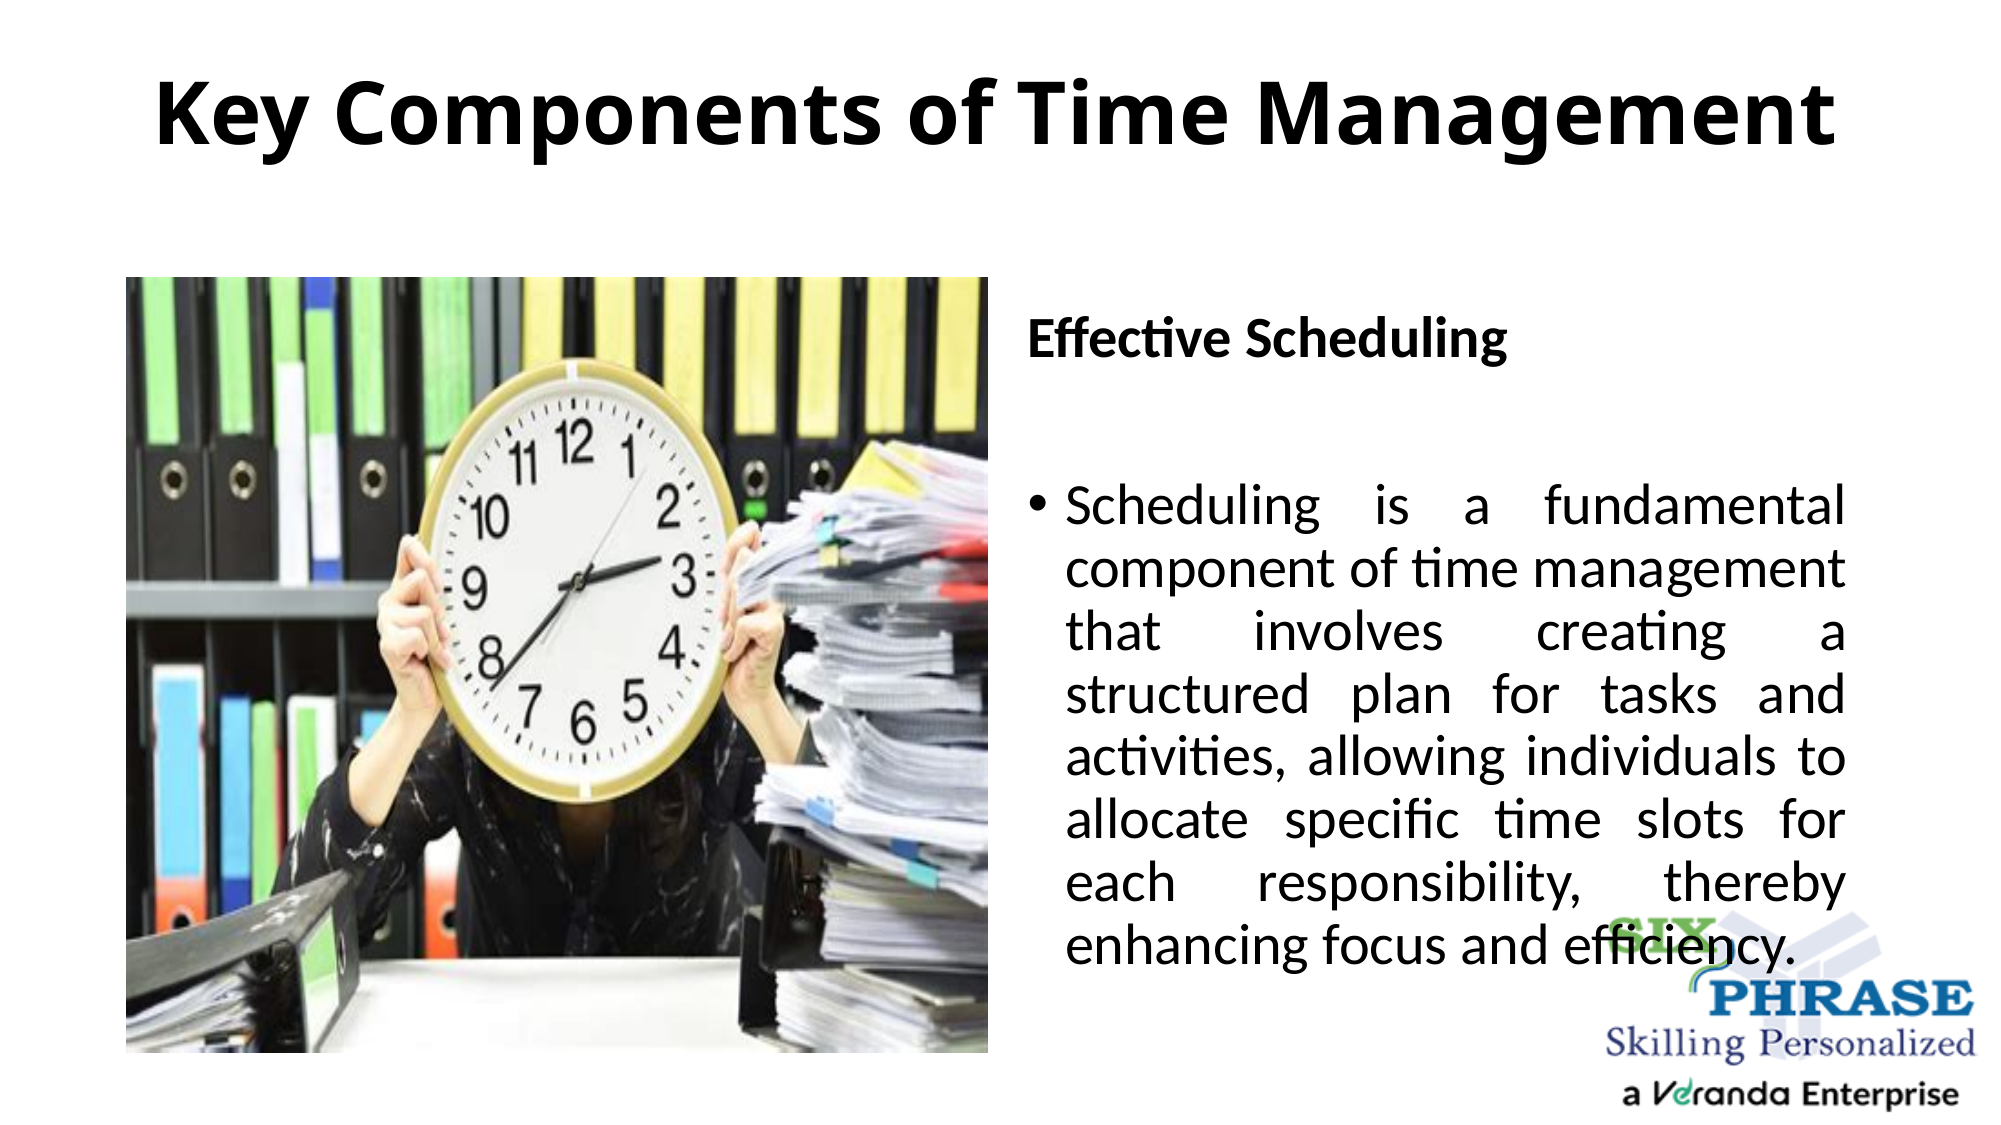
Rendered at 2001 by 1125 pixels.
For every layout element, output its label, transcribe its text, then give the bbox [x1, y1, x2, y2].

picture [1585, 894, 2000, 1125]
title Key Components of Time Management [137, 59, 1863, 278]
list Effective Scheduling Scheduling is a fundamental component of time management that involves creating a structured plan for tasks and activities, allowing individuals to allocate specific time slots for each responsibility, thereby enhancing focus and efficiency. [1012, 299, 1863, 1014]
picture [126, 277, 988, 1053]
